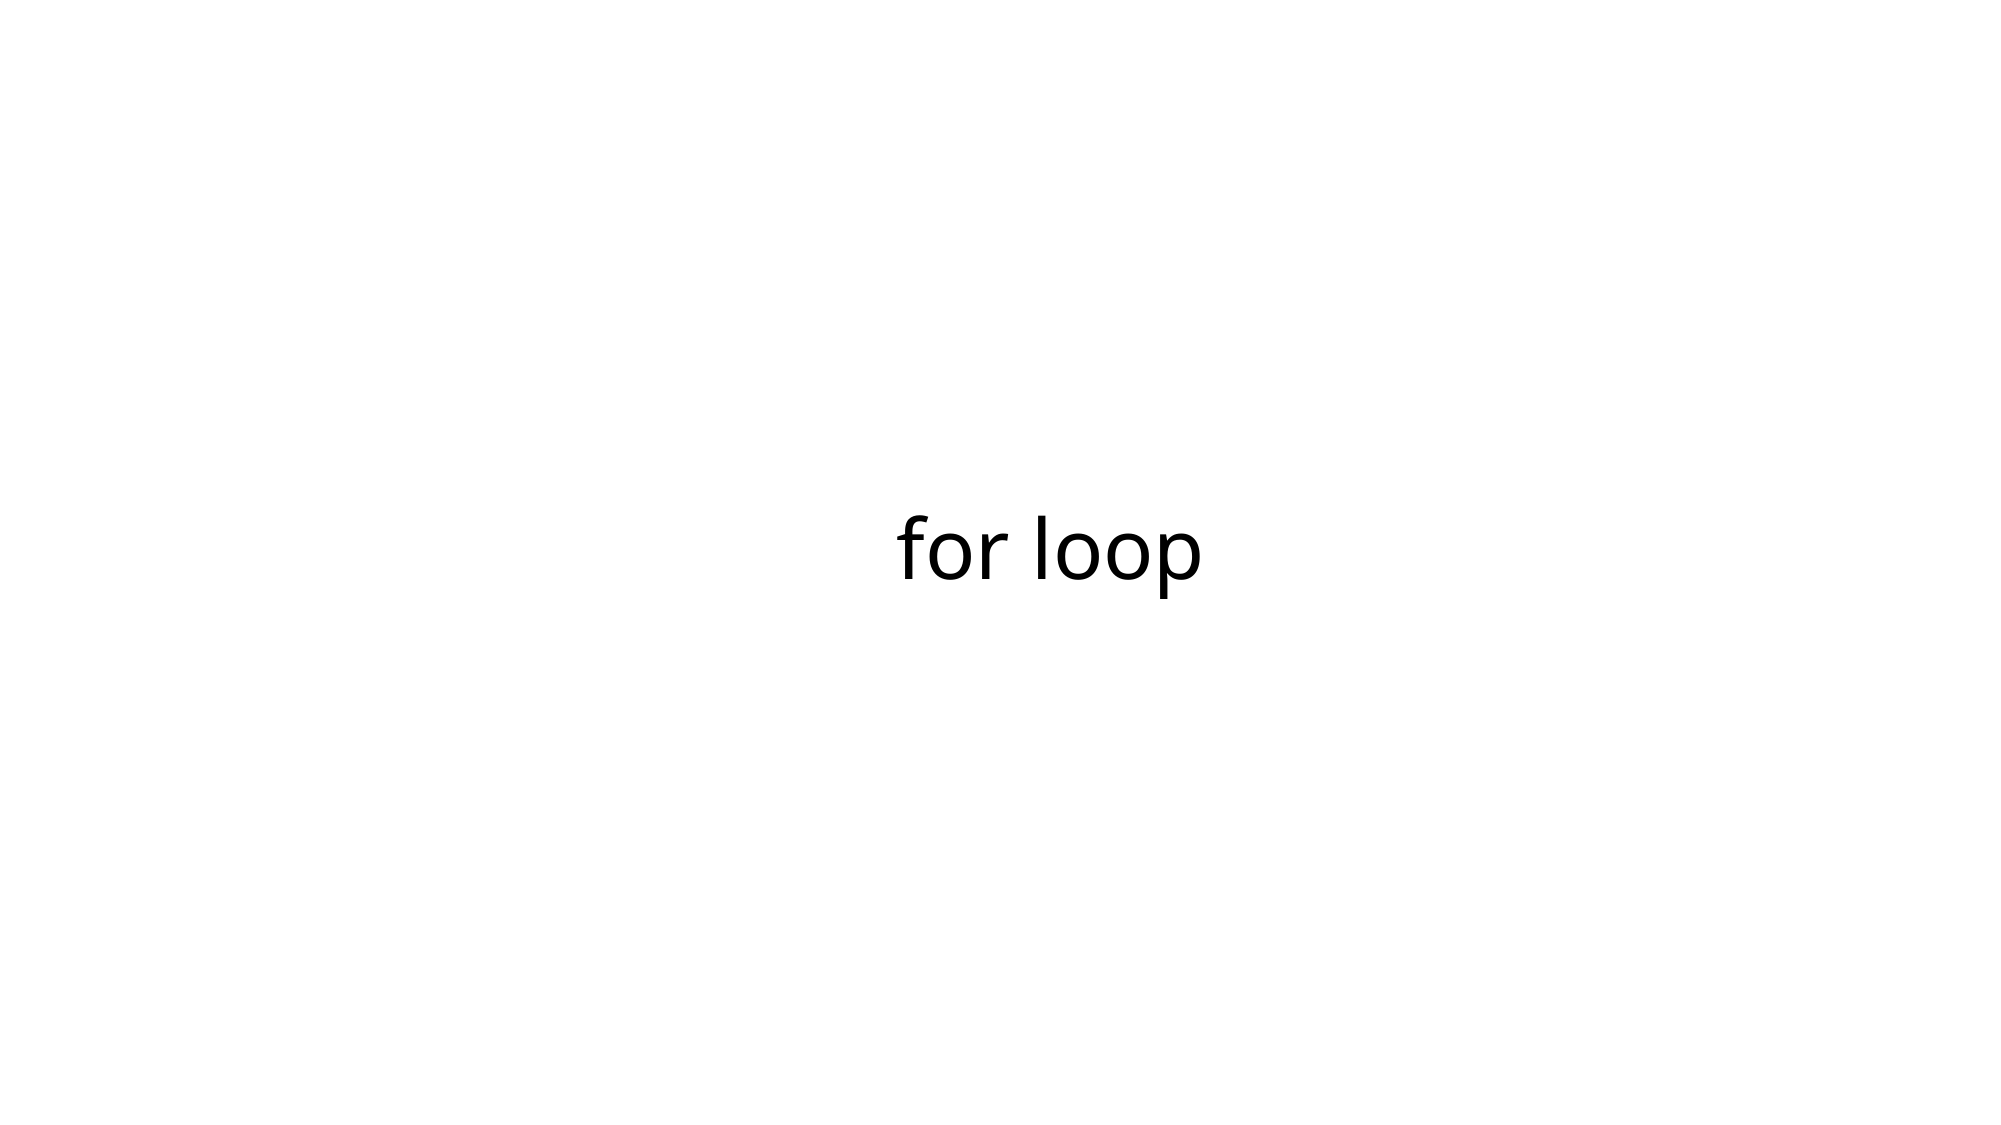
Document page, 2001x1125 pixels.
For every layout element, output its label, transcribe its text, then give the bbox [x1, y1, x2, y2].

text_box for loop [882, 488, 1221, 604]
